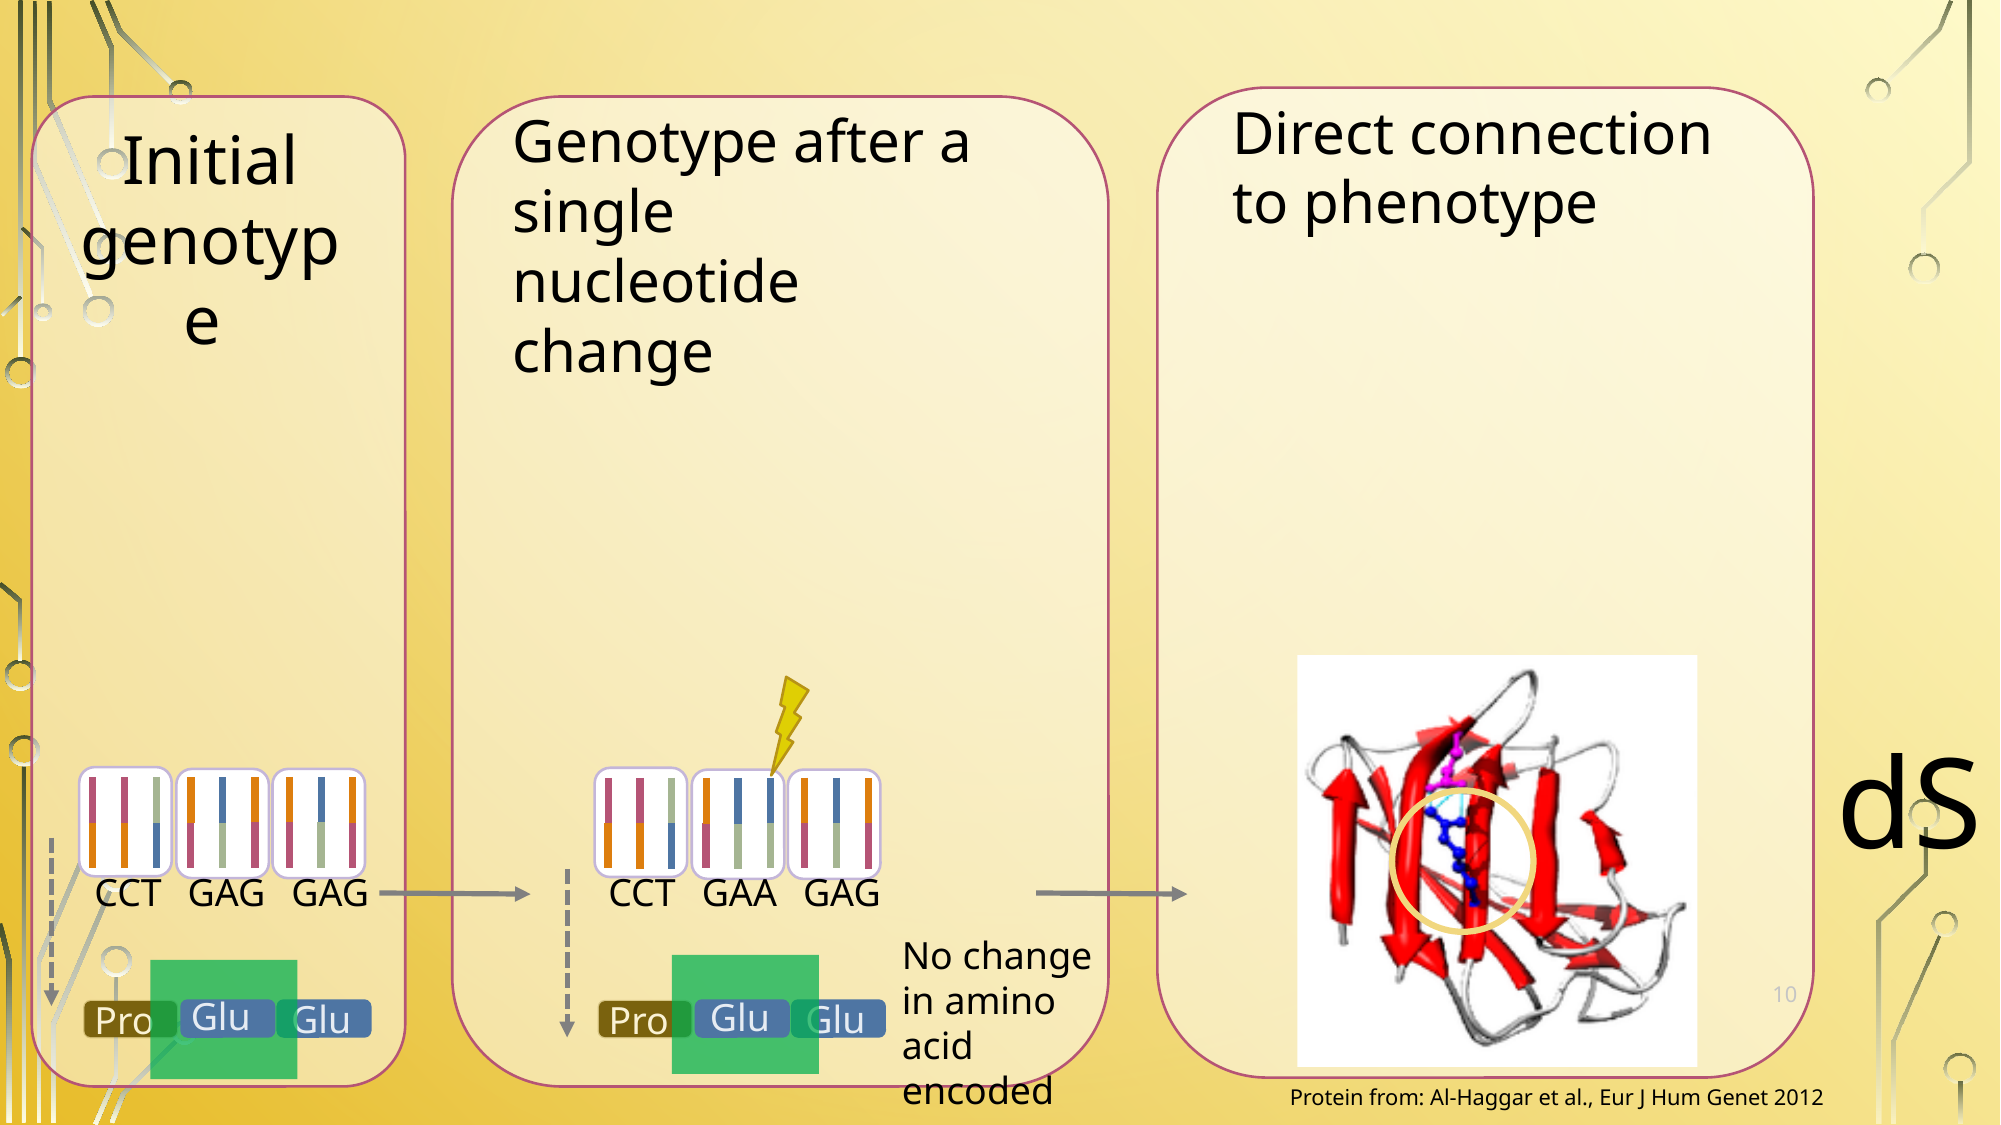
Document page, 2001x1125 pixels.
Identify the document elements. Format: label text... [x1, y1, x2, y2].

picture [1297, 655, 1698, 1067]
text_box [786, 768, 882, 861]
text_box [881, 999, 887, 1038]
text_box Genotype after a single nucleotide change [498, 96, 991, 392]
text_box [785, 999, 790, 1038]
text_box Glu [820, 988, 881, 1049]
text_box Pro [79, 989, 149, 1050]
text_box [77, 765, 174, 867]
text_box [149, 959, 299, 1080]
text_box Initial genotype [64, 110, 358, 366]
text_box [450, 95, 1110, 1088]
text_box [769, 675, 810, 777]
text_box Glu [695, 986, 785, 1047]
text_box [593, 766, 689, 861]
text_box Protein from: Al-Haggar et al., Eur J Hum Genet 2012 [1275, 1076, 1846, 1118]
slide_number 10 [1698, 965, 1813, 1025]
text_box No change in amino acid encoded [887, 924, 1117, 1120]
text_box Pro [593, 989, 671, 1050]
text_box CCT GAA GAG [593, 861, 896, 922]
text_box [30, 95, 407, 1088]
text_box [271, 767, 367, 861]
text_box Direct connection to phenotype [1217, 88, 1757, 244]
text_box Glu [176, 985, 266, 1046]
text_box [266, 999, 276, 1038]
text_box [690, 768, 771, 861]
text_box CCT GAG GAG [79, 861, 385, 921]
text_box [366, 999, 372, 1038]
text_box [1156, 98, 1815, 1079]
text_box [771, 770, 786, 861]
text_box [175, 767, 271, 861]
text_box Glu [299, 988, 366, 1049]
text_box [671, 954, 820, 1075]
text_box dS [1822, 716, 1998, 882]
